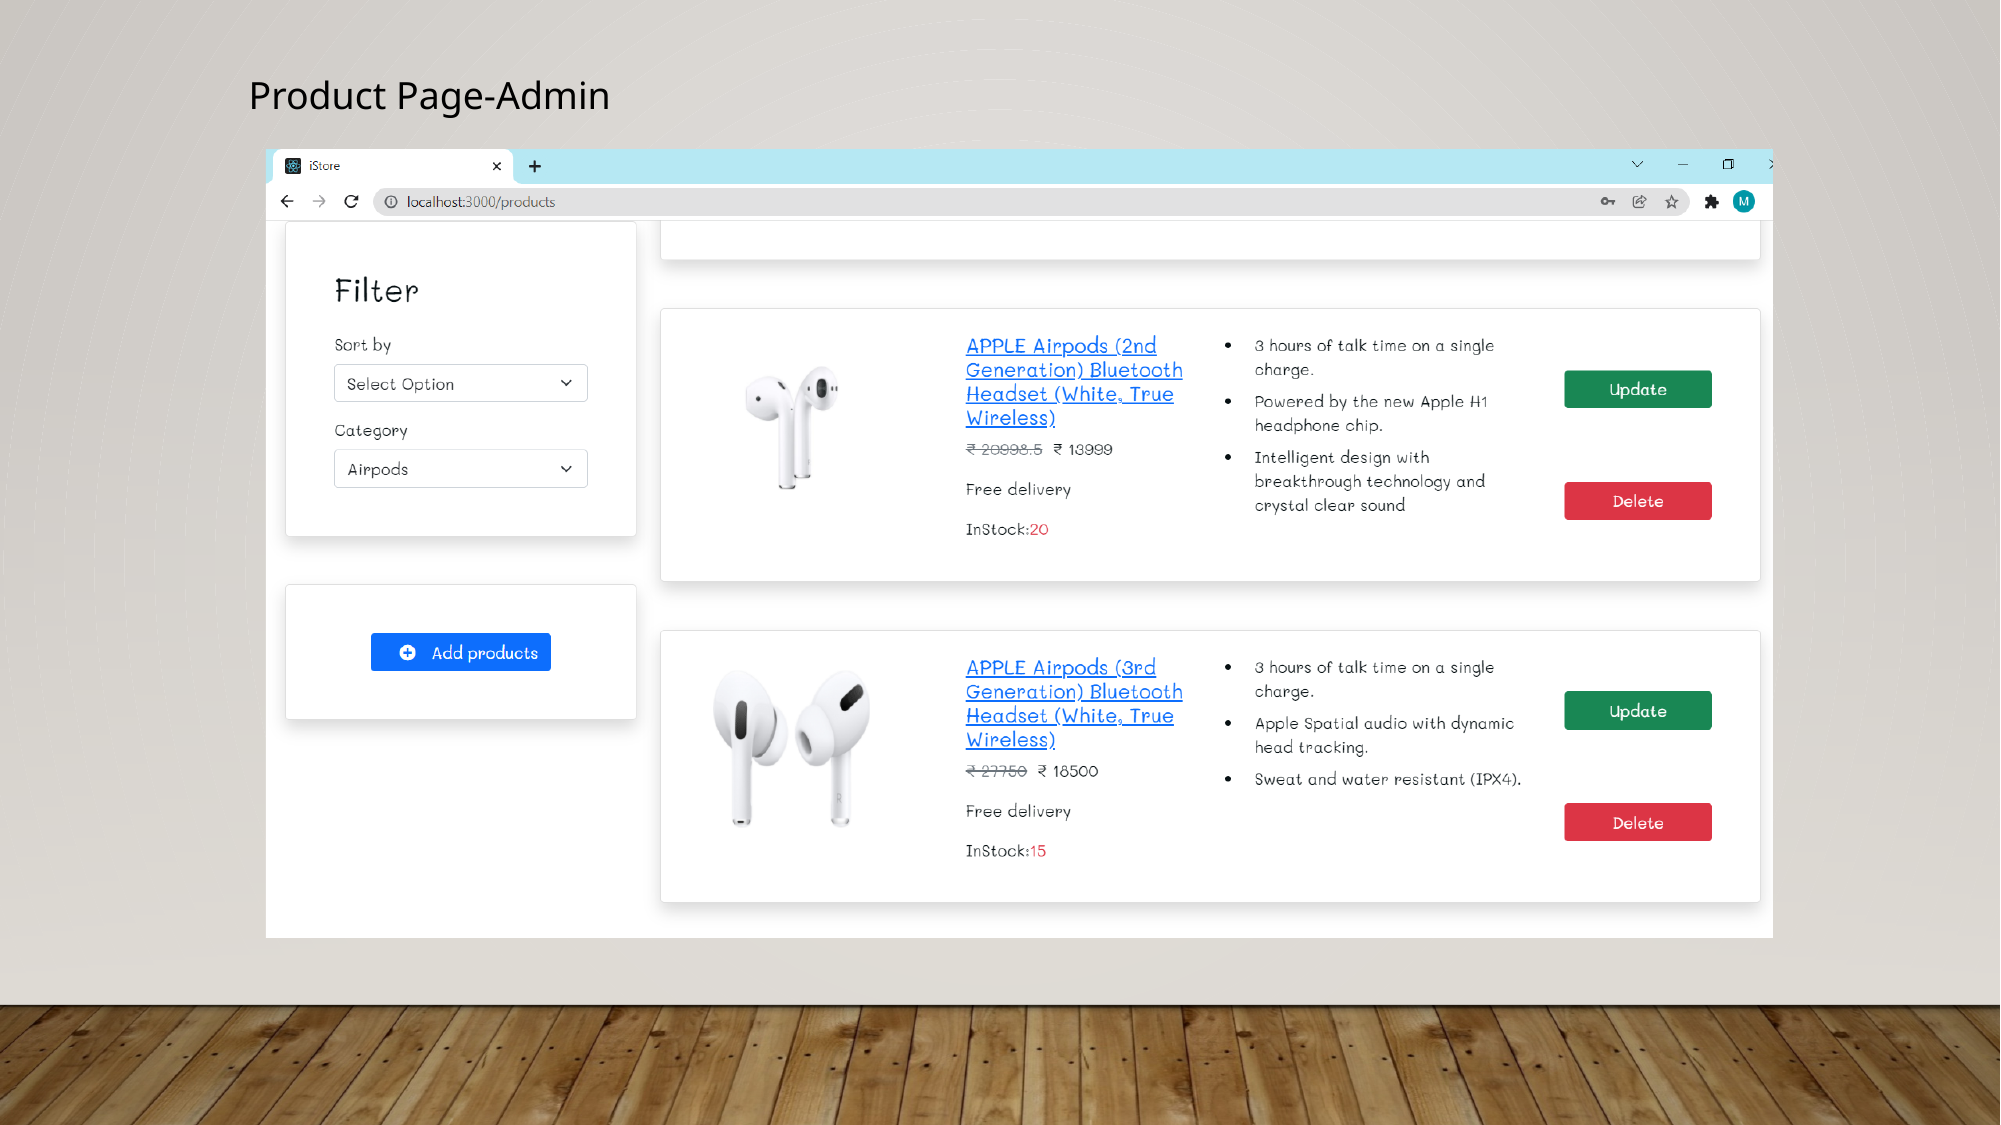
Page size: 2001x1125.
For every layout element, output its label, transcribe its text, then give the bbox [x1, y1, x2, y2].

picture [0, 1005, 2000, 1125]
picture [265, 149, 1773, 938]
text_box Product Page-Admin [233, 64, 684, 125]
